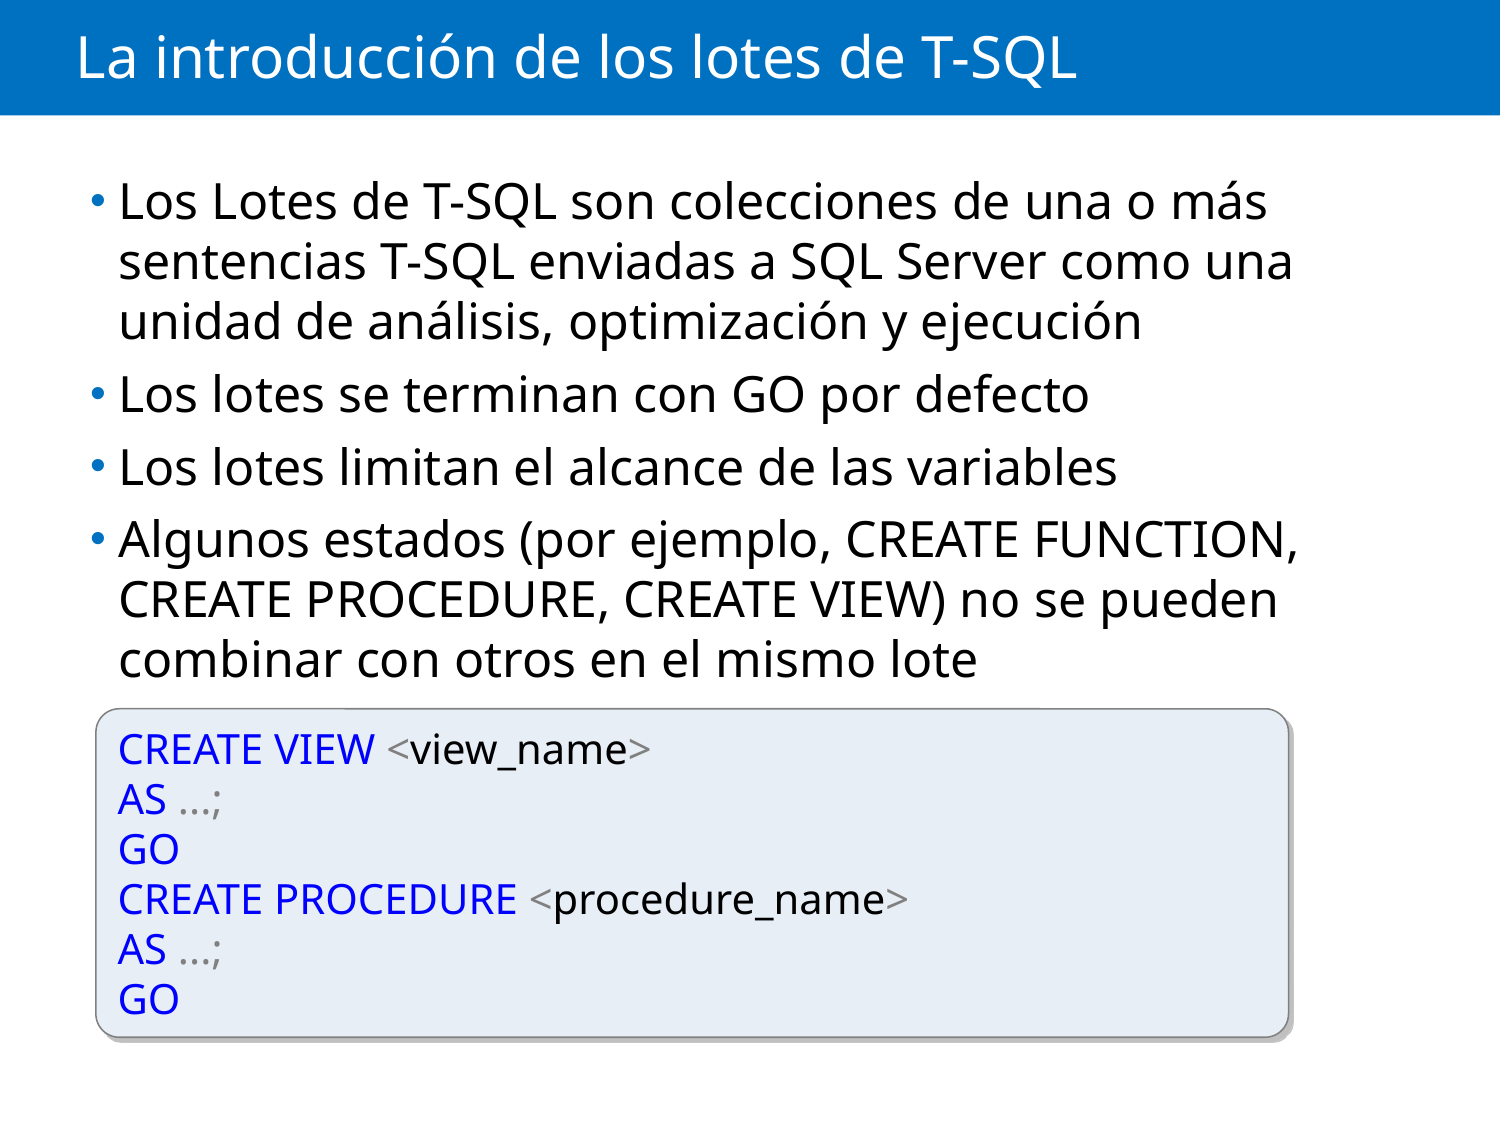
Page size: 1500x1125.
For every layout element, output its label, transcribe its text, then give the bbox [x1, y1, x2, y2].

text_box CREATE VIEW <view_name> AS ...; GO CREATE PROCEDURE <procedure_name> AS ...; GO [95, 708, 1289, 1038]
text_box Los Lotes de T-SQL son colecciones de una o más sentencias T-SQL enviadas a SQL Server como una unidad de análisis, optimización y ejecución Los lotes se terminan con GO por defecto Los lotes limitan el alcance de las variables Algunos estados (por ejemplo, CREATE FUNCTION, CREATE PROCEDURE, CREATE VIEW) no se pueden combinar con otros en el mismo lote [75, 162, 1347, 883]
title La introducción de los lotes de T-SQL [75, 0, 1351, 122]
